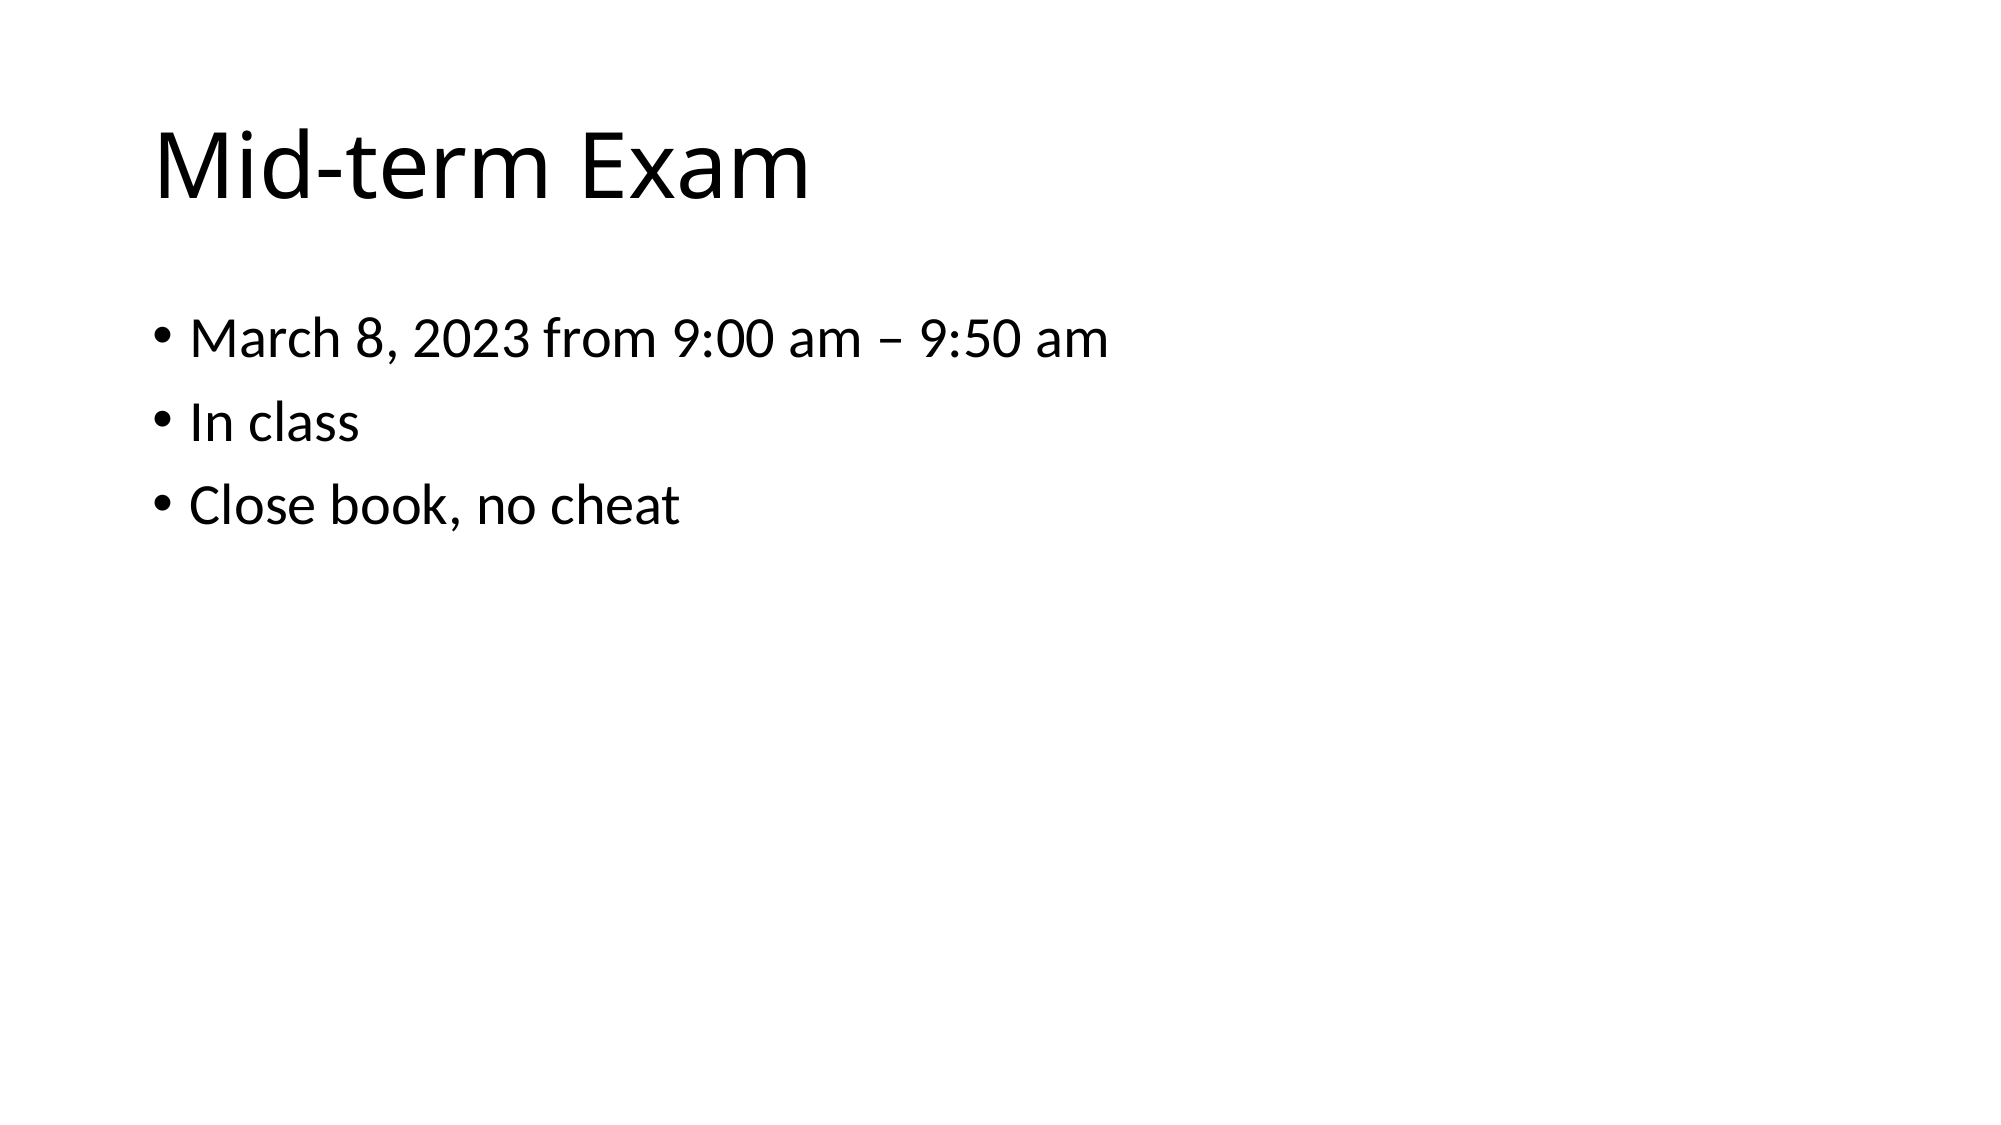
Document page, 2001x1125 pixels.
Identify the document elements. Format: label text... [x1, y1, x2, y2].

list March 8, 2023 from 9:00 am – 9:50 am In class Close book, no cheat [137, 299, 1863, 1014]
title Mid-term Exam [137, 59, 1863, 278]
